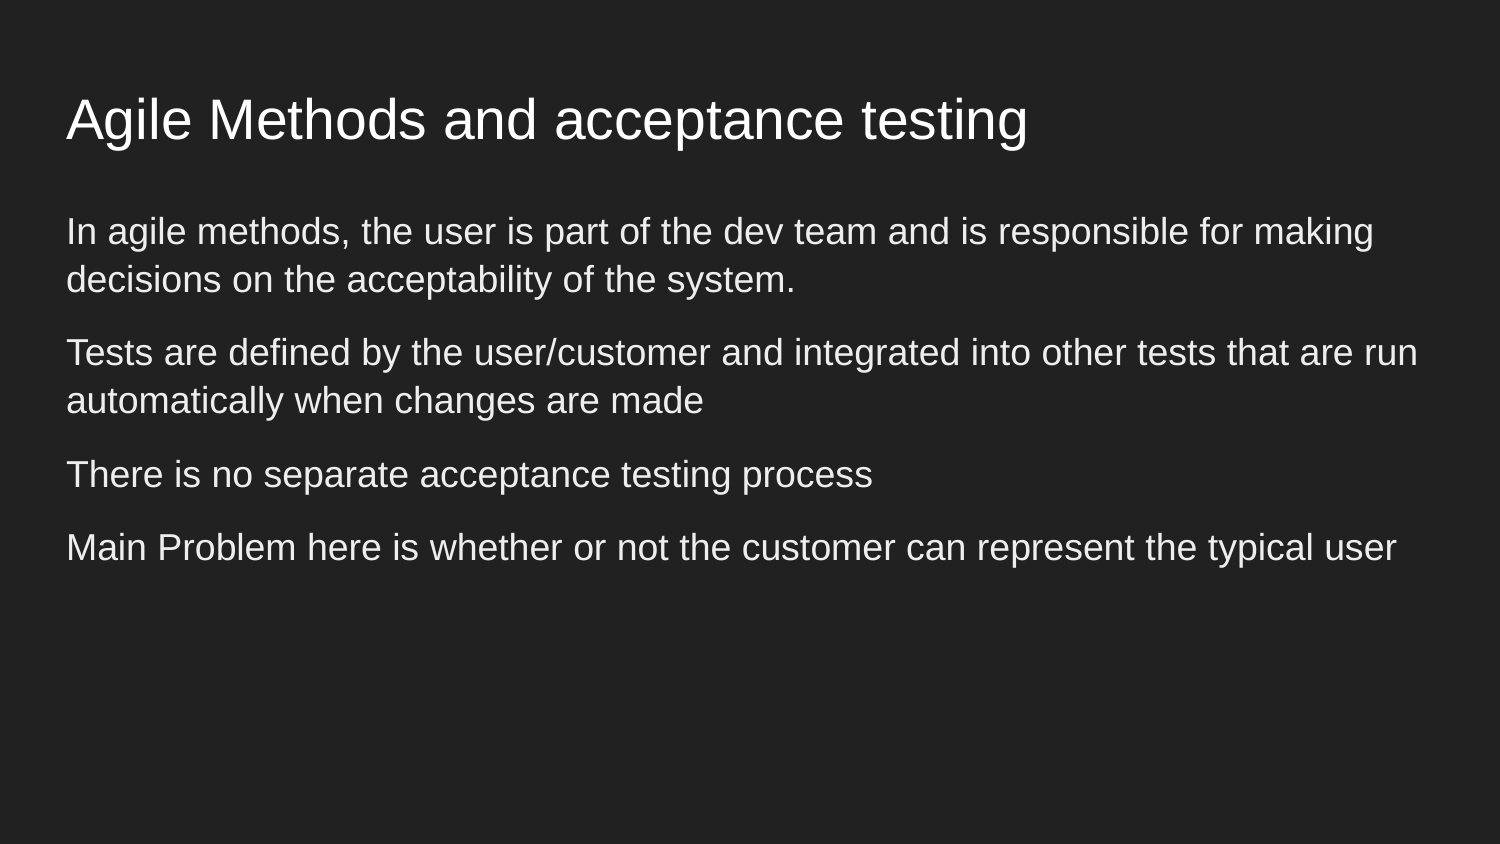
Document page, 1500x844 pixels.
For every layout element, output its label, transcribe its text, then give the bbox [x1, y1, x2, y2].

list In agile methods, the user is part of the dev team and is responsible for making decisions on the acceptability of the system. Tests are defined by the user/customer and integrated into other tests that are run automatically when changes are made There is no separate acceptance testing process Main Problem here is whether or not the customer can represent the typical user [51, 189, 1449, 750]
title Agile Methods and acceptance testing [51, 72, 1449, 167]
